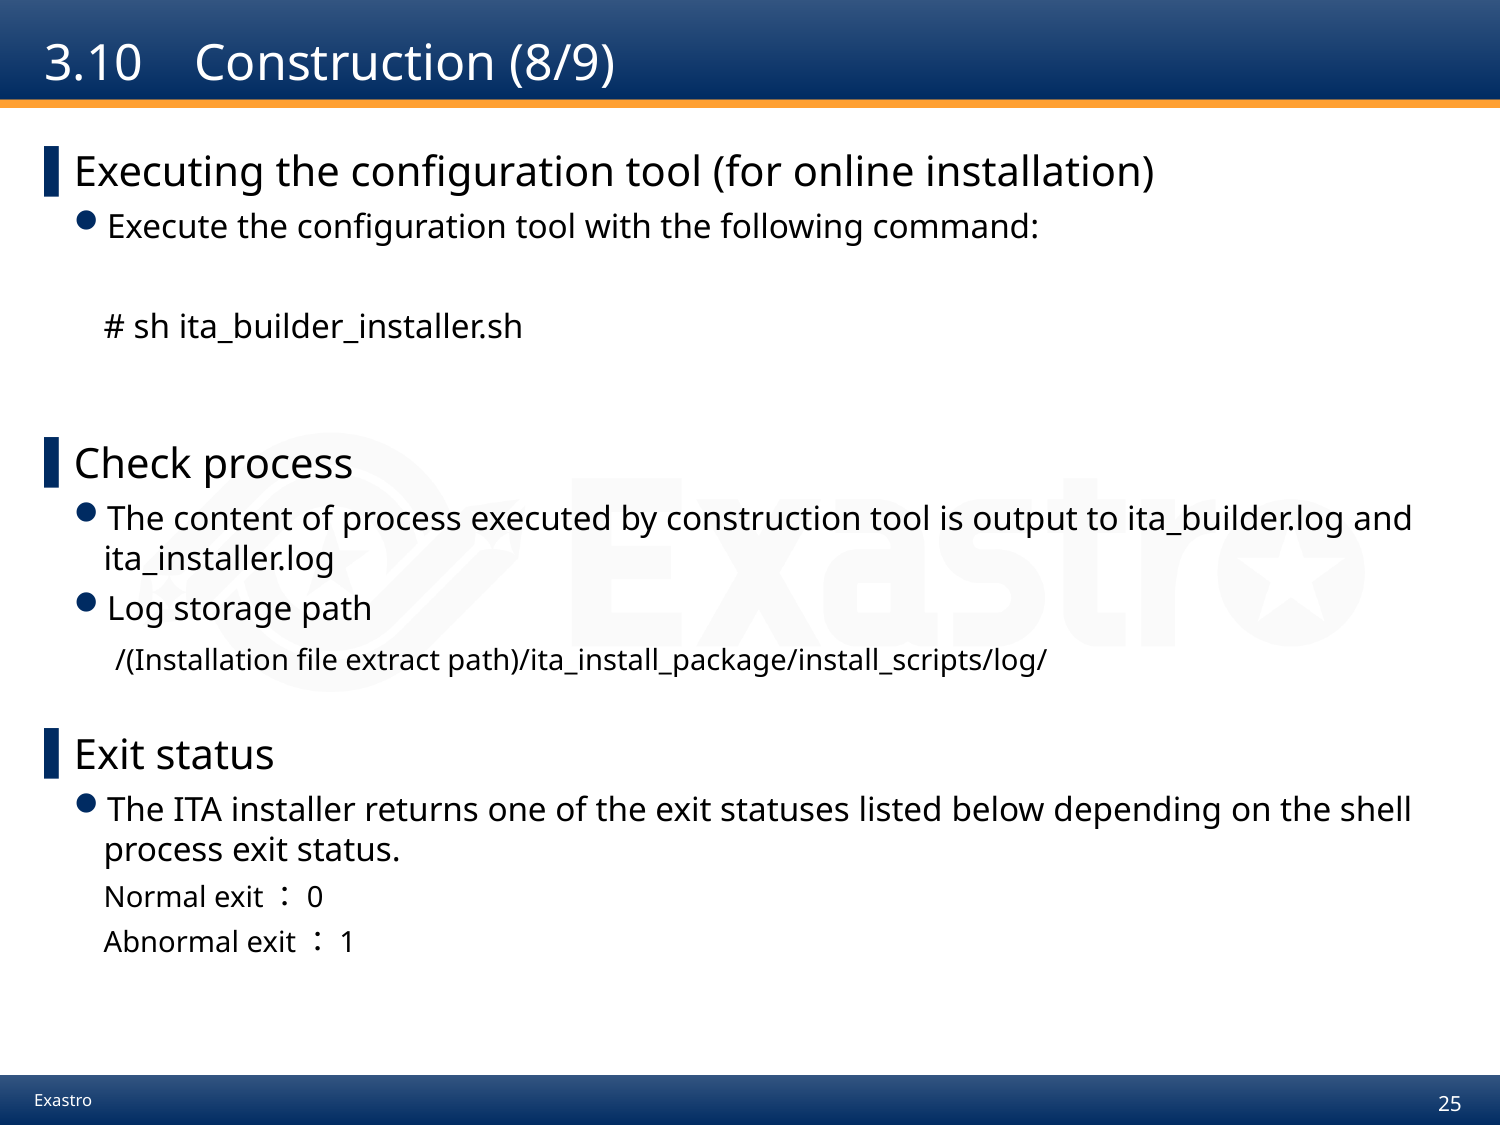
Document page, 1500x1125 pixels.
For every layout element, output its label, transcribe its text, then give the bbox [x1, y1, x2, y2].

list Executing the configuration tool (for online installation) Execute the configuration tool with the following command: # sh ita_builder_installer.sh Check process The content of process executed by construction tool is output to ita_builder.log and ita_installer.log Log storage path /(Installation file extract path)/ita_install_package/install_scripts/log/ Exit status The ITA installer returns one of the exit statuses listed below depending on the shell process exit status. Normal exit：0 Abnormal exit：1 [29, 137, 1500, 1059]
picture [0, 0, 1500, 1125]
title 3.10 Construction (8/9) [29, 18, 1471, 96]
